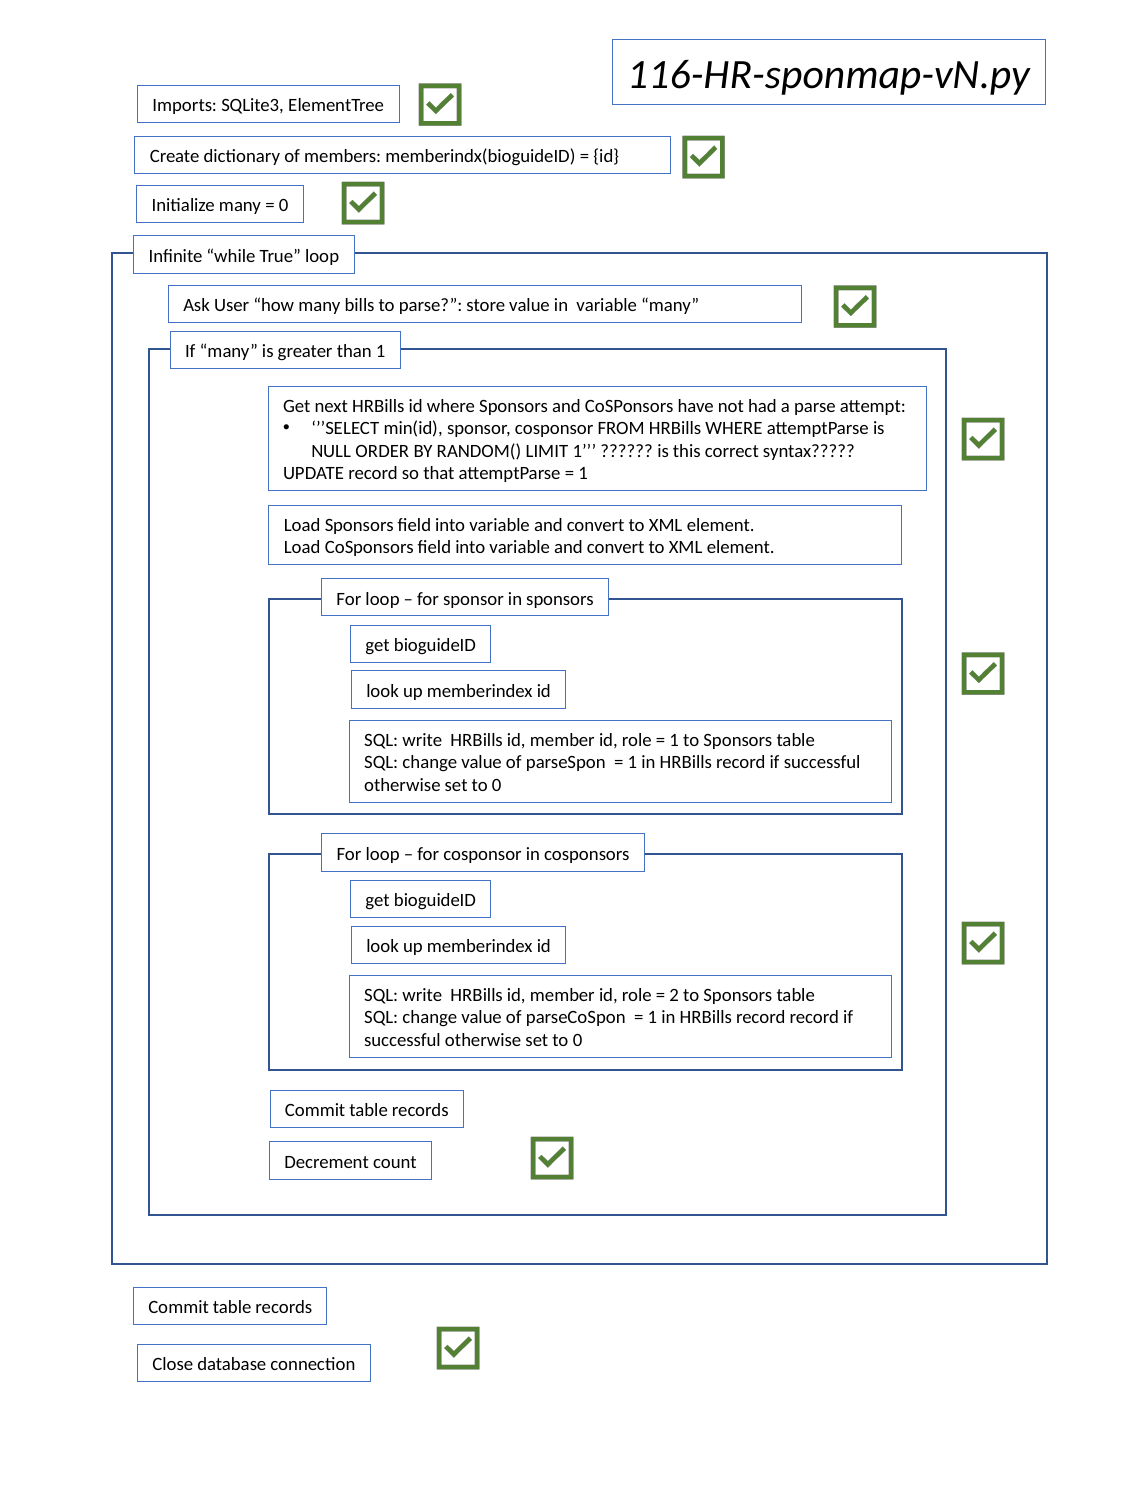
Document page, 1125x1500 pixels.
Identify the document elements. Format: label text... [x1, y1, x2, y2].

text_box Commit table records [270, 1090, 464, 1128]
picture [666, 119, 741, 195]
text_box Infinite “while True” loop [133, 235, 355, 274]
text_box [111, 252, 1048, 1265]
picture [945, 401, 1021, 477]
text_box Decrement count [269, 1141, 432, 1180]
picture [514, 1120, 590, 1196]
picture [402, 67, 478, 142]
text_box Imports: SQLite3, ElementTree [137, 85, 400, 123]
text_box 116-HR-sponmap-vN.py [612, 39, 1046, 105]
picture [325, 165, 401, 241]
text_box Commit table records [133, 1287, 327, 1325]
text_box Initialize many = 0 [136, 185, 304, 223]
picture [945, 905, 1021, 981]
picture [420, 1310, 496, 1386]
picture [945, 636, 1021, 711]
picture [817, 269, 893, 344]
text_box Ask User “how many bills to parse?”: store value in variable “many” [168, 285, 802, 323]
text_box Create dictionary of members: memberindx(bioguideID) = {id} [134, 136, 666, 174]
text_box Close database connection [137, 1344, 371, 1382]
